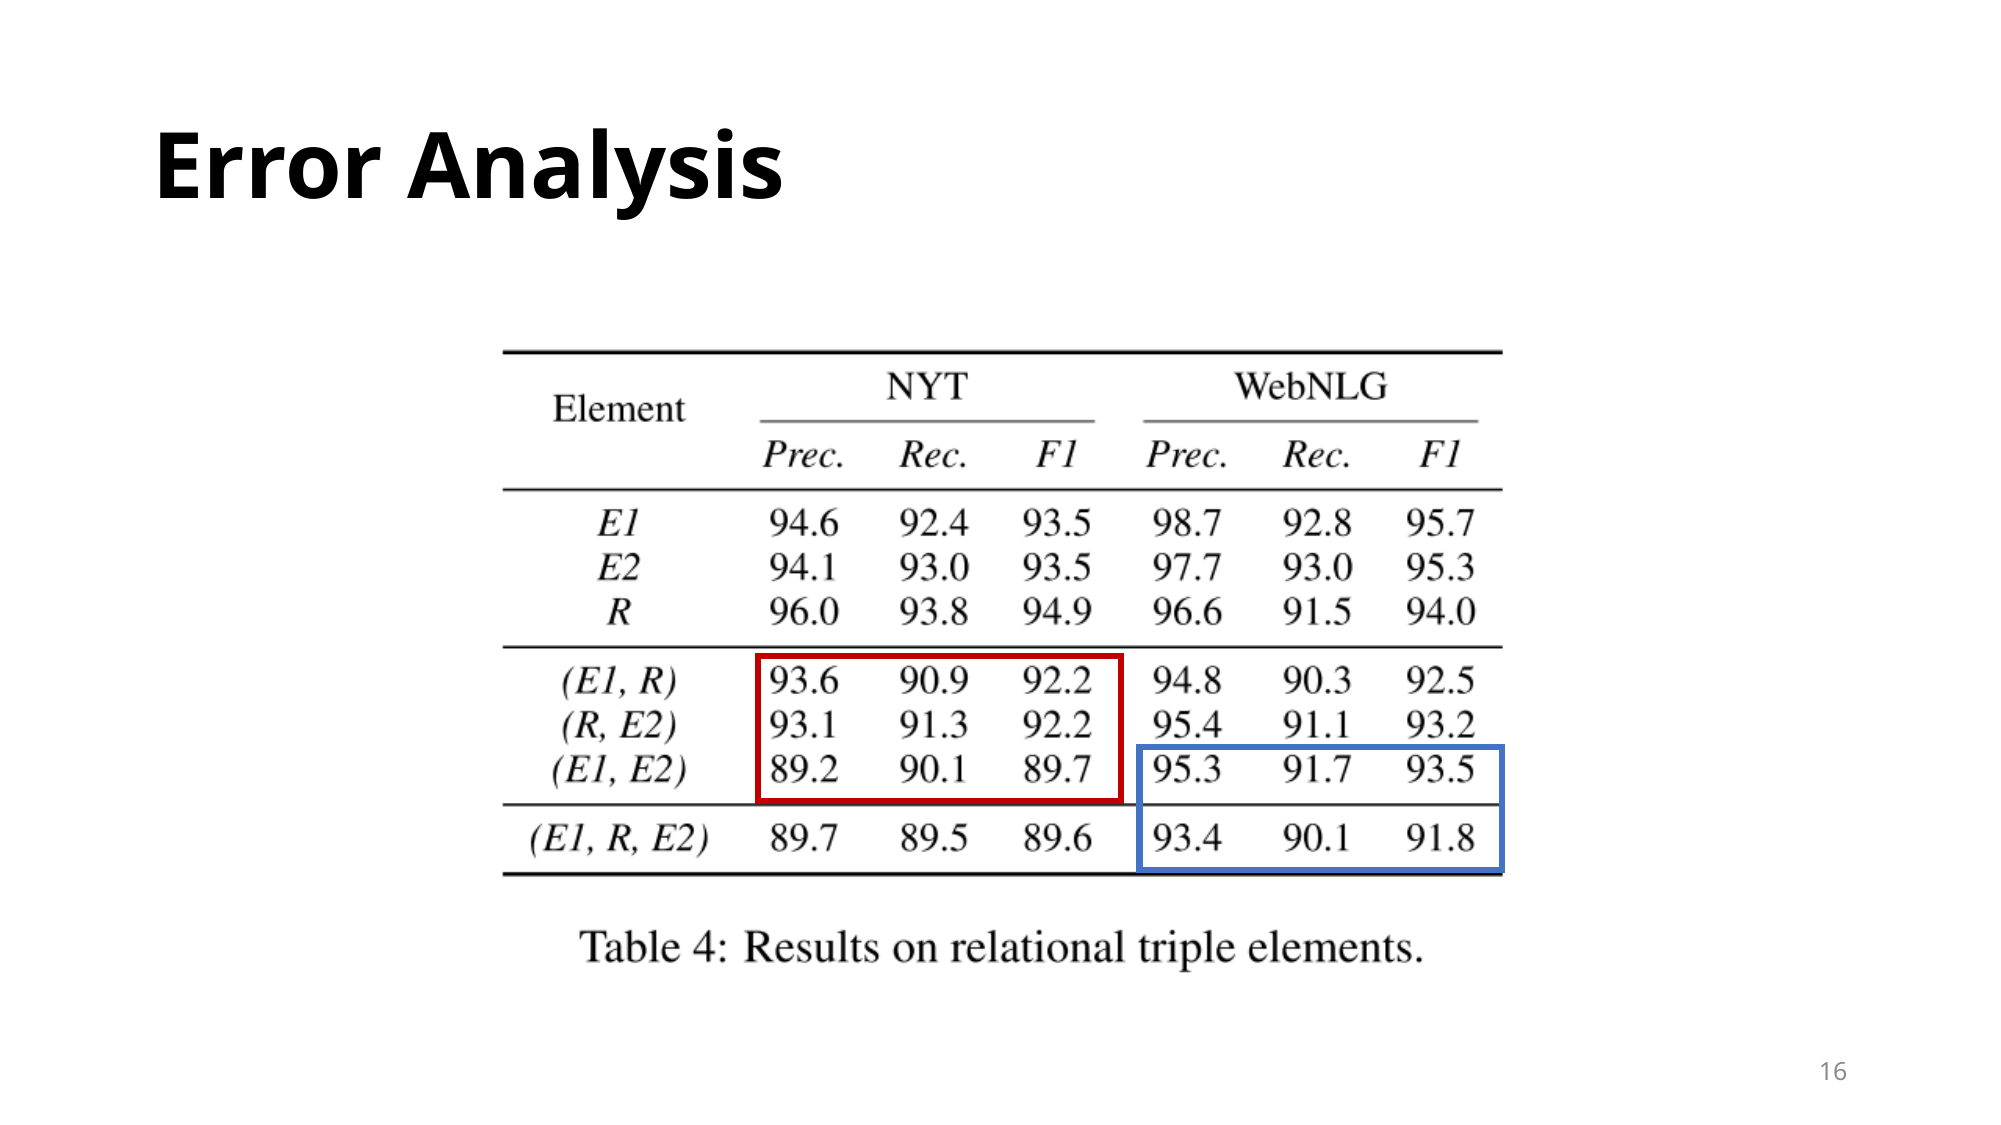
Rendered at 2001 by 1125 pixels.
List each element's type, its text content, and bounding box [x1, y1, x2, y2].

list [486, 328, 1514, 985]
title Error Analysis [137, 59, 1863, 278]
slide_number 16 [1412, 1042, 1863, 1103]
